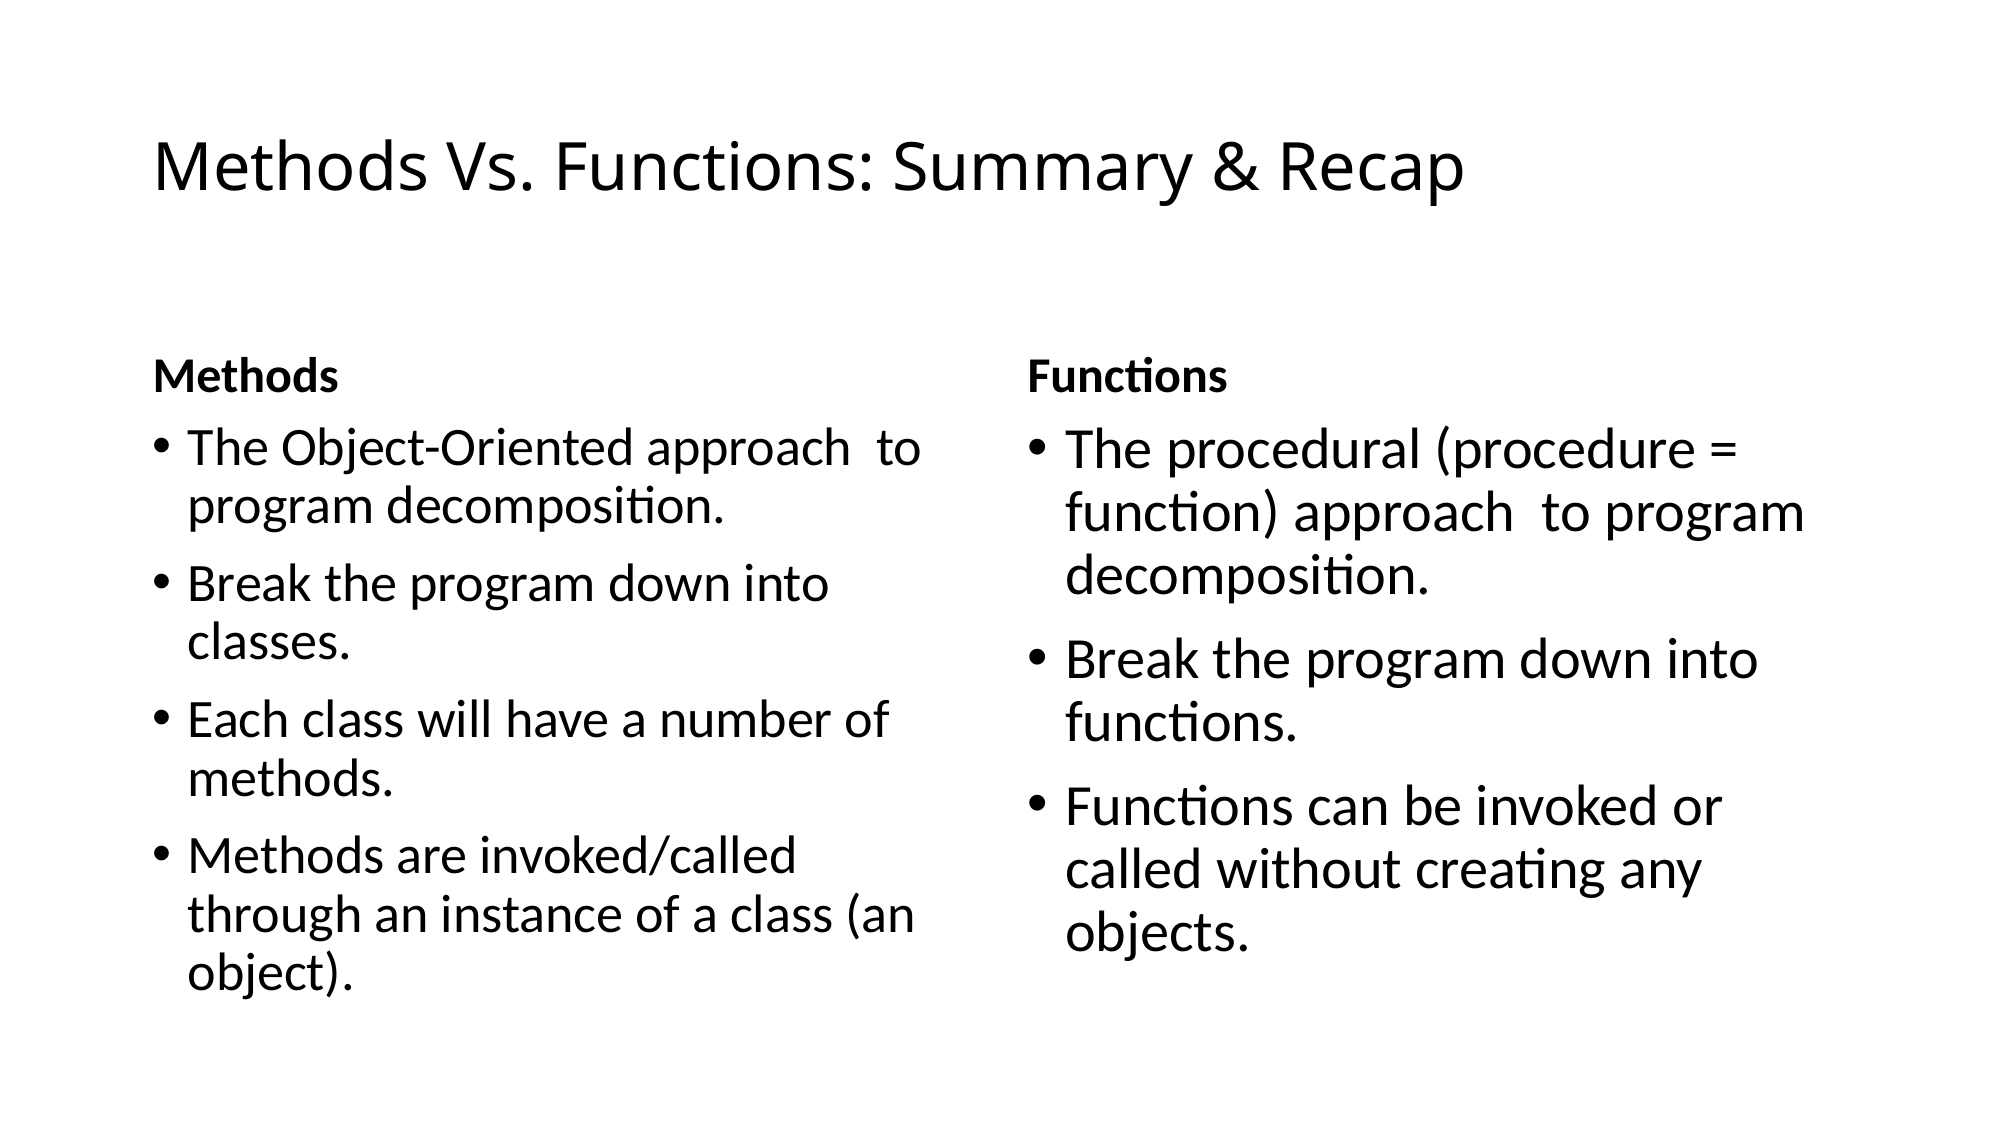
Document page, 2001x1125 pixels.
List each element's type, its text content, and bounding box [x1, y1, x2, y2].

list The Object-Oriented approach to program decomposition. Break the program down into classes. Each class will have a number of methods. Methods are invoked/called through an instance of a class (an object). [137, 410, 984, 1016]
list Methods [137, 275, 984, 410]
list Functions [1012, 275, 1863, 410]
list The procedural (procedure = function) approach to program decomposition. Break the program down into functions. Functions can be invoked or called without creating any objects. [1012, 410, 1863, 1016]
title Methods Vs. Functions: Summary & Recap [137, 59, 1863, 278]
